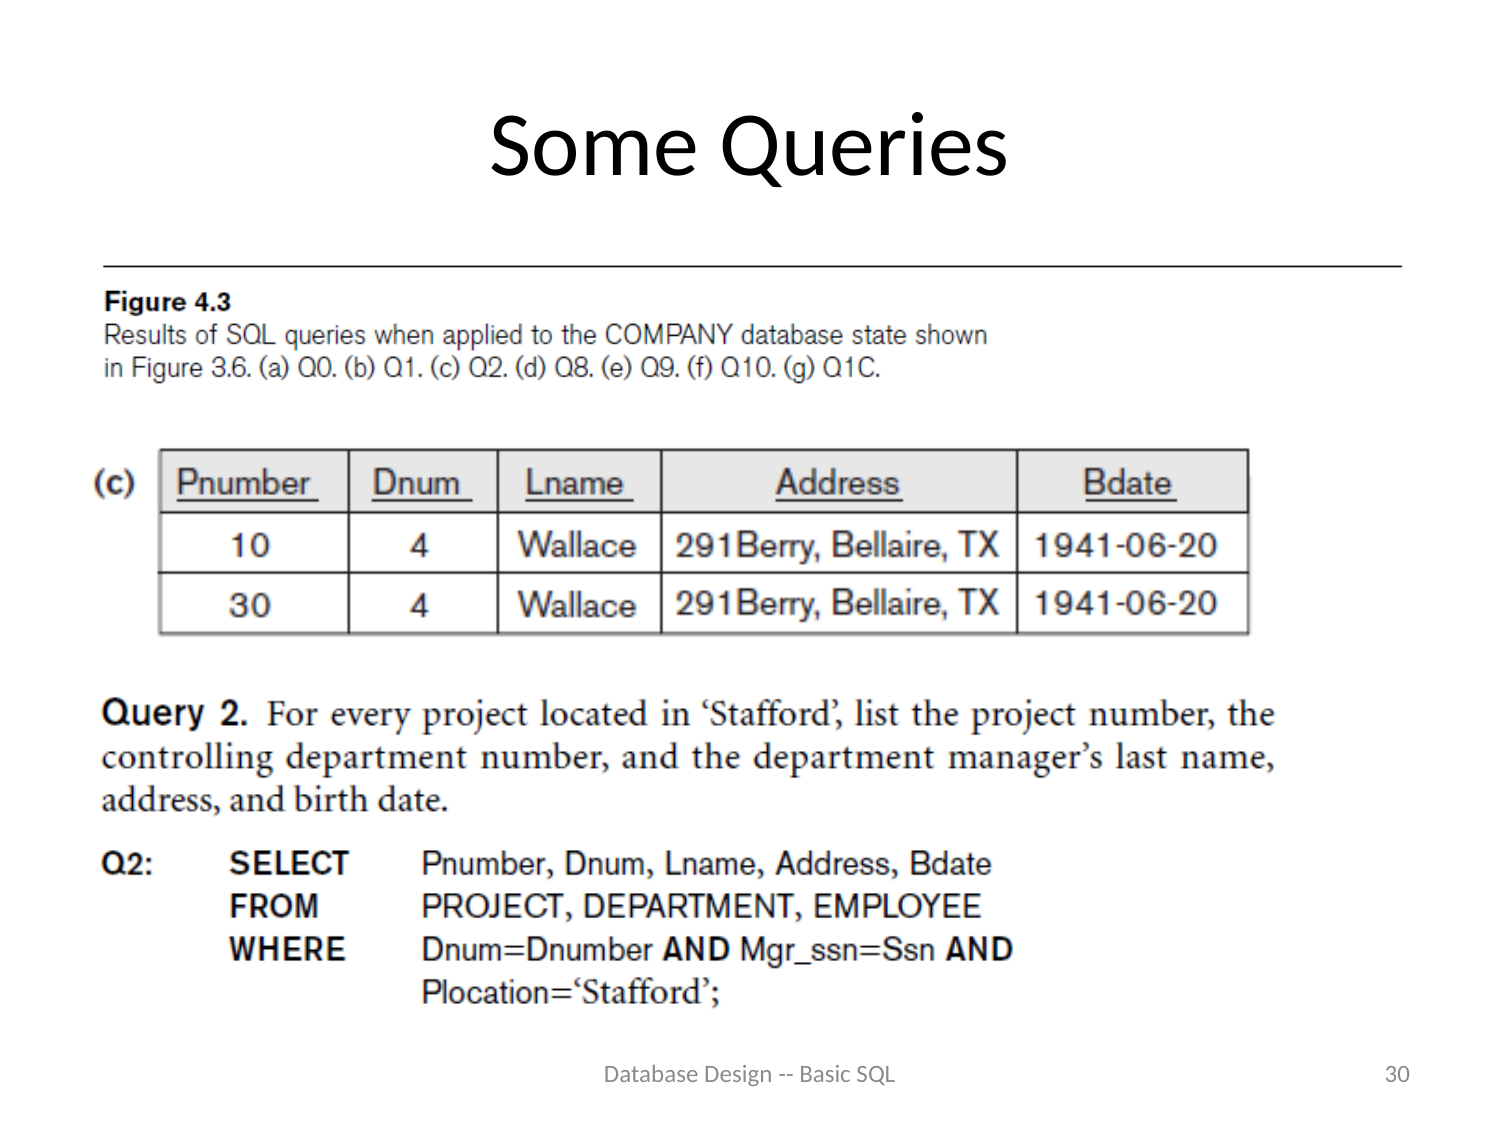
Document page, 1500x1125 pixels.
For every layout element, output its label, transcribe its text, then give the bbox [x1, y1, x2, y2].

picture [90, 681, 1294, 1033]
footer Database Design -- Basic SQL [512, 1042, 988, 1103]
title Some Queries [75, 45, 1425, 233]
picture [90, 406, 1287, 658]
slide_number 30 [1074, 1042, 1425, 1103]
picture [90, 244, 1411, 397]
